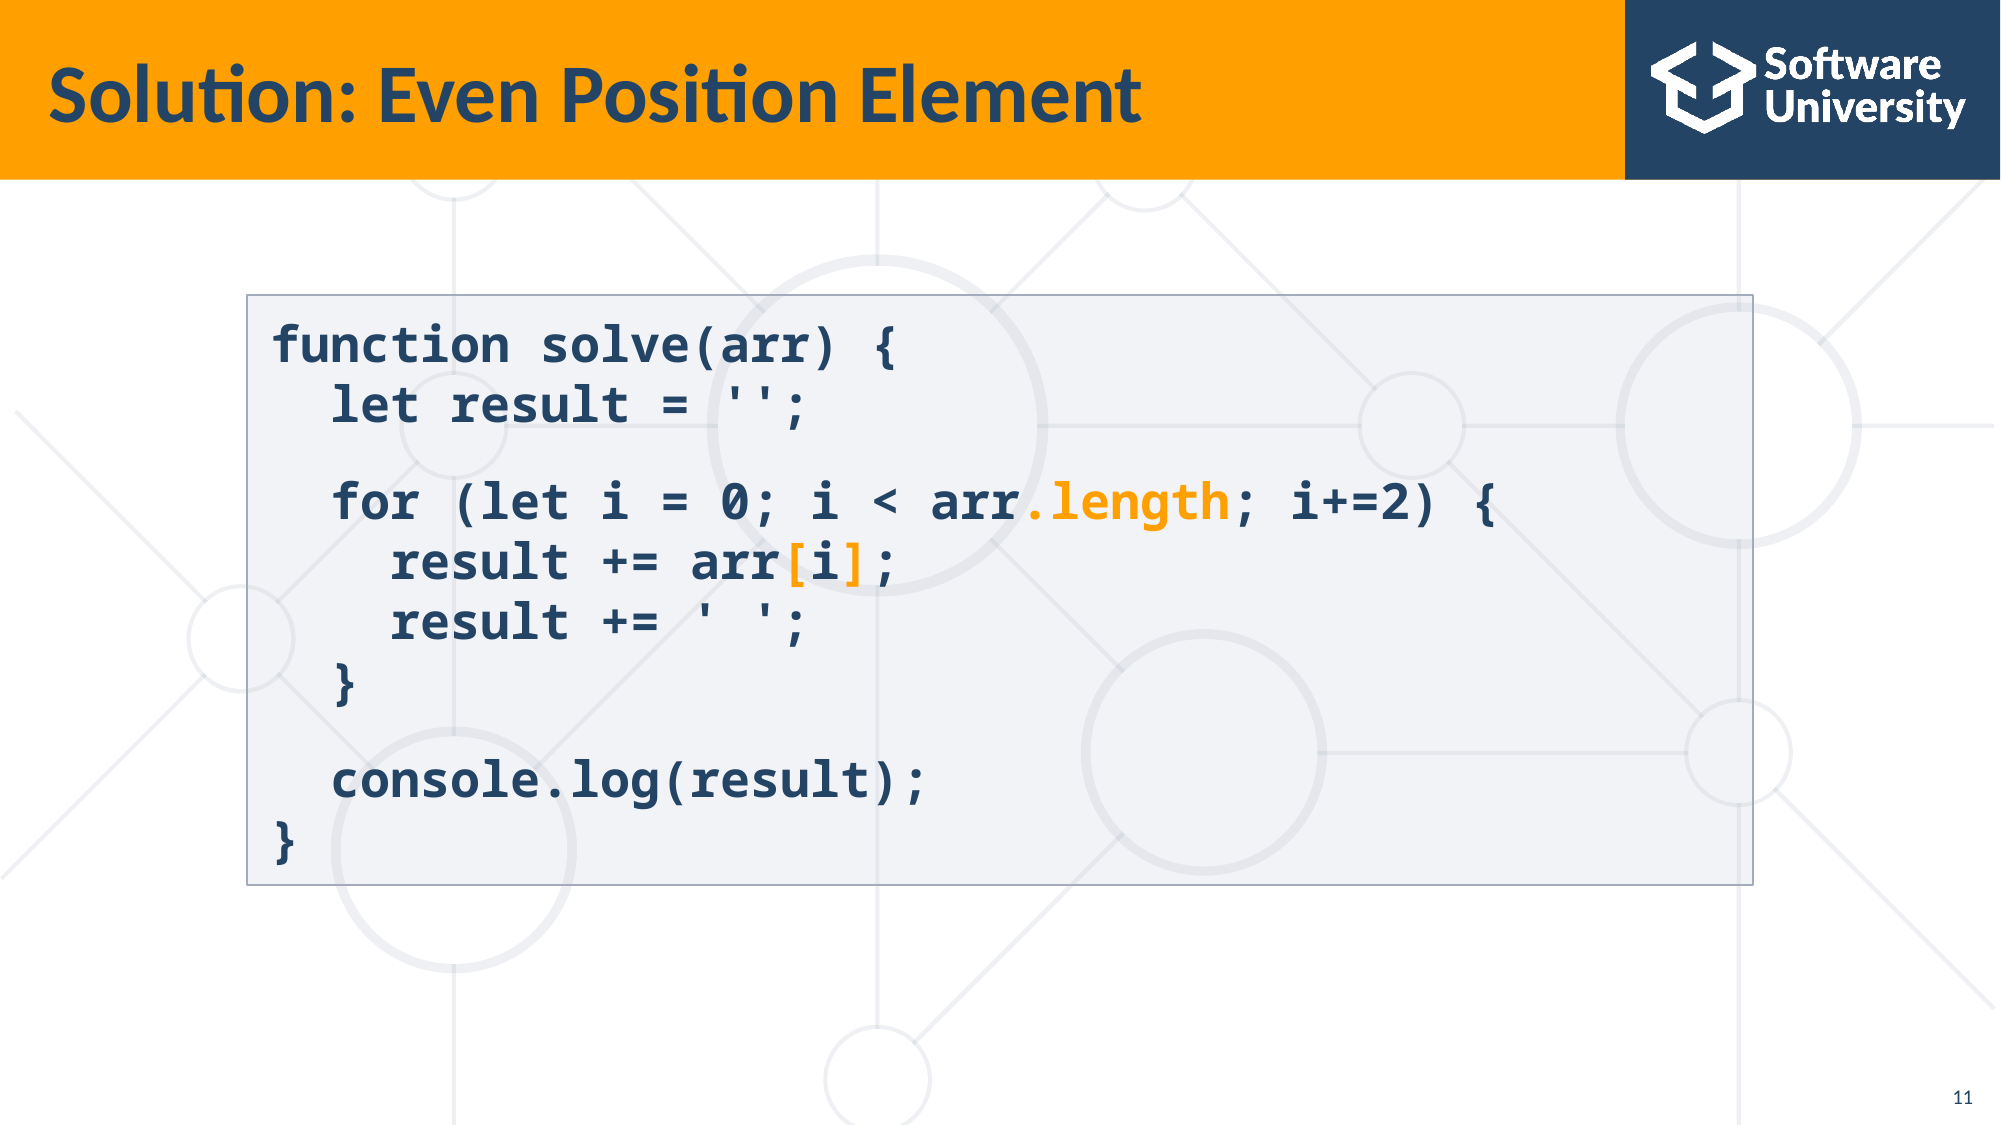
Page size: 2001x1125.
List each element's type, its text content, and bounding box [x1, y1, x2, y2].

slide_number 11 [1927, 1067, 1989, 1117]
text_box function solve(arr) { let result = ''; for (let i = 0; i < arr.length; i+=2) { result += arr[i]; result += ' '; } console.log(result); } [246, 294, 1753, 886]
title Solution: Even Position Element [31, 16, 1625, 162]
picture [1651, 41, 1966, 134]
